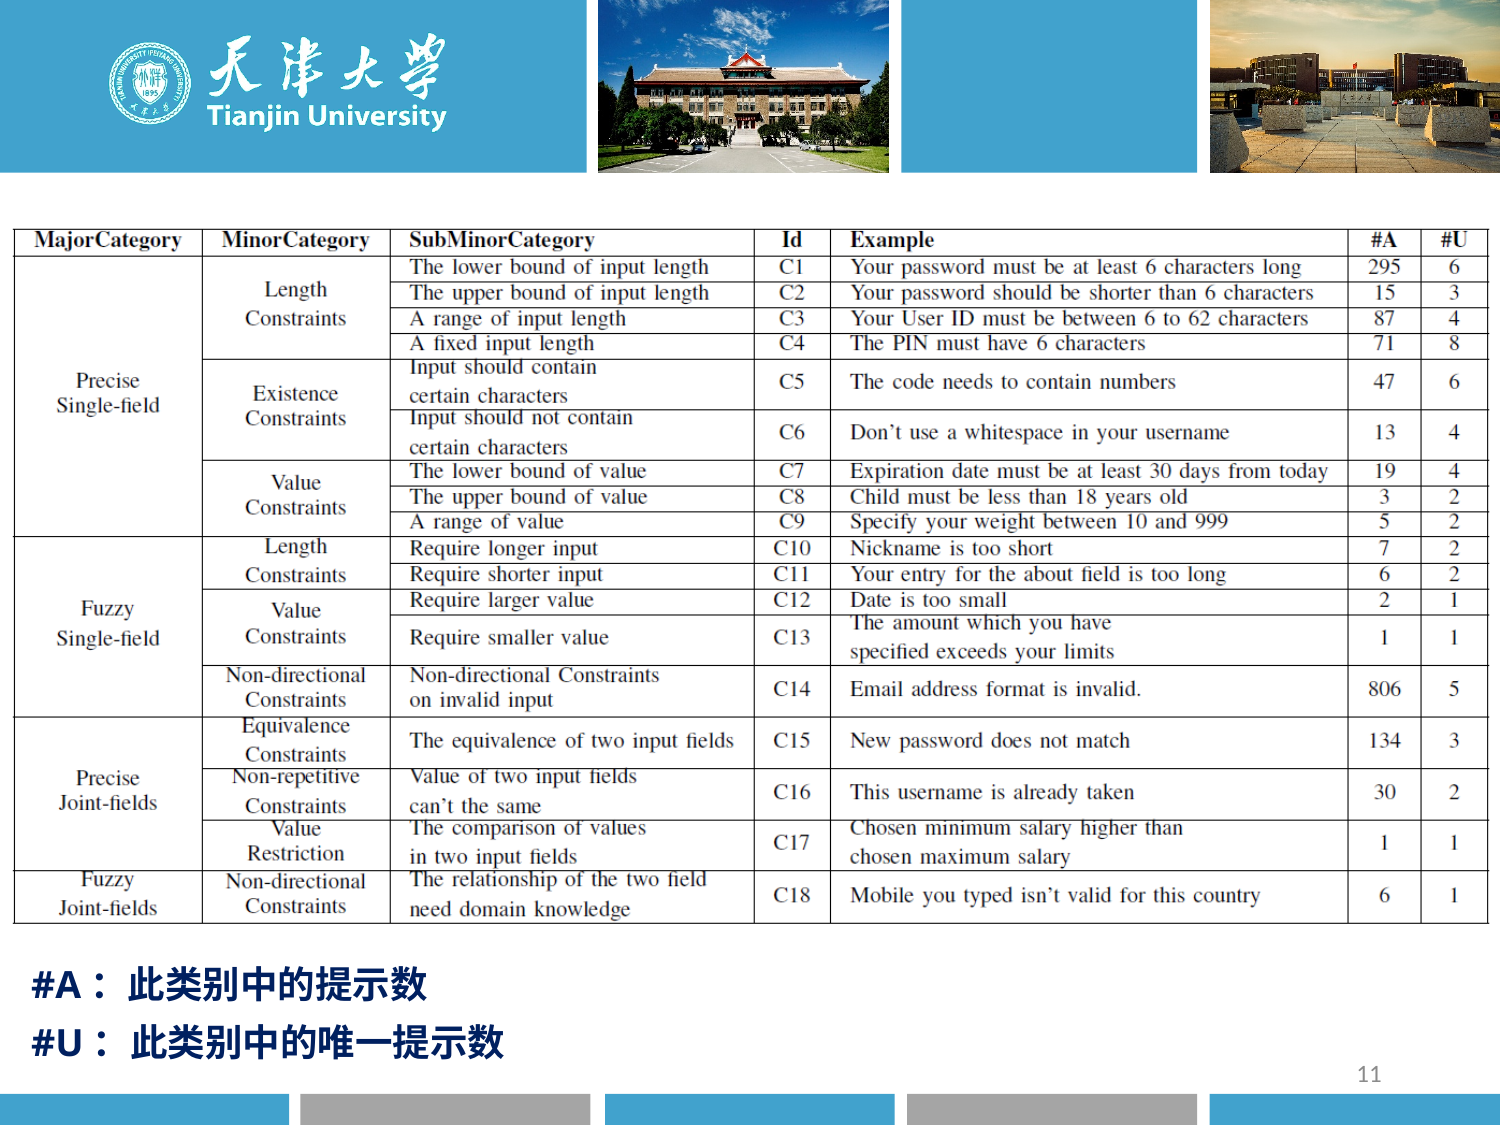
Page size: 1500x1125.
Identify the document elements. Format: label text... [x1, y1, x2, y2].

text_box #A：此类别中的提示数 #U：此类别中的唯一提示数 [16, 940, 521, 1072]
picture [1210, 0, 1500, 173]
picture [598, 0, 889, 173]
picture [0, 217, 1500, 940]
picture [47, 14, 533, 157]
slide_number 11 [1059, 1042, 1397, 1103]
